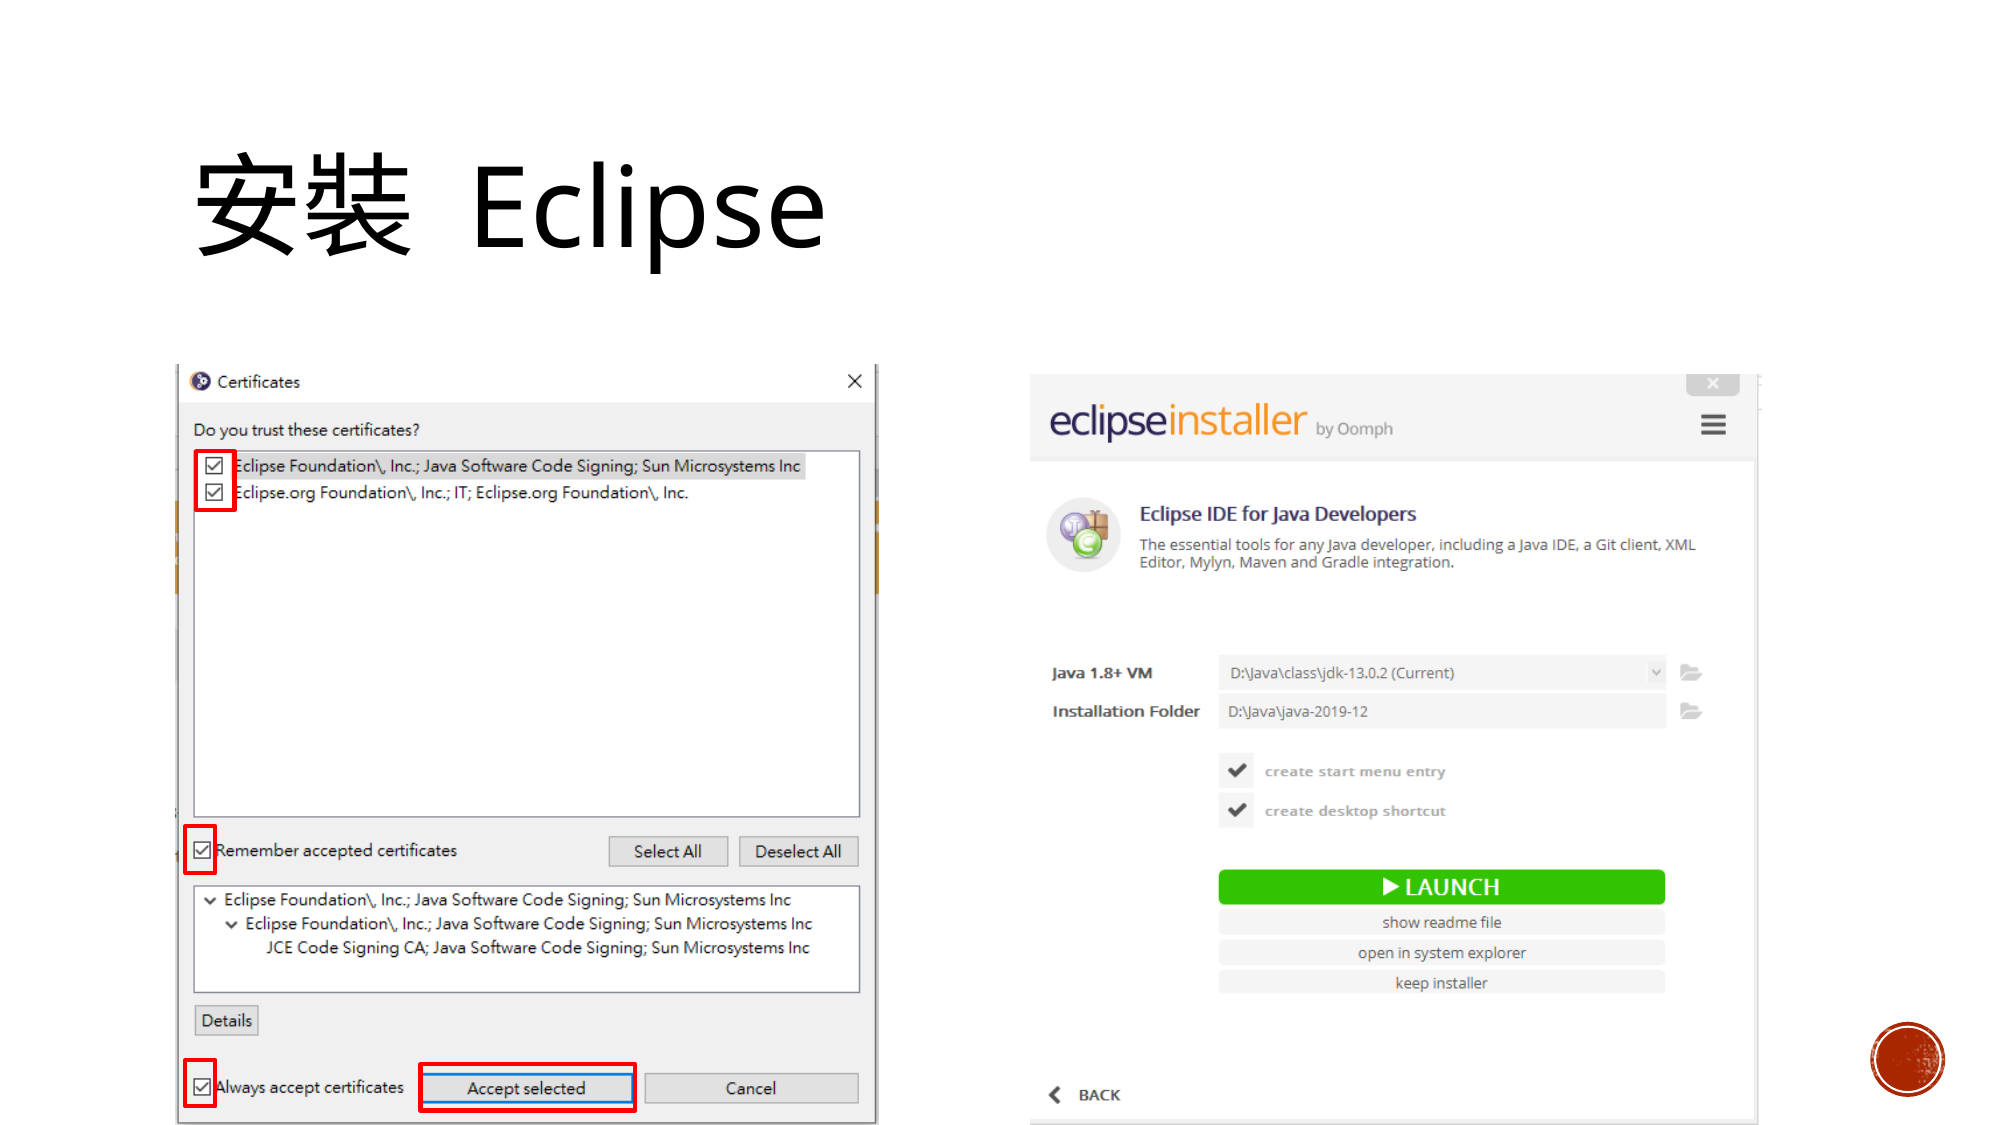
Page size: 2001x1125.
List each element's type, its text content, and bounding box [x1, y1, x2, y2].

picture [1029, 374, 1763, 1125]
title 安裝 Eclipse [175, 79, 1826, 344]
picture [1870, 1021, 1946, 1097]
picture [175, 364, 879, 1125]
